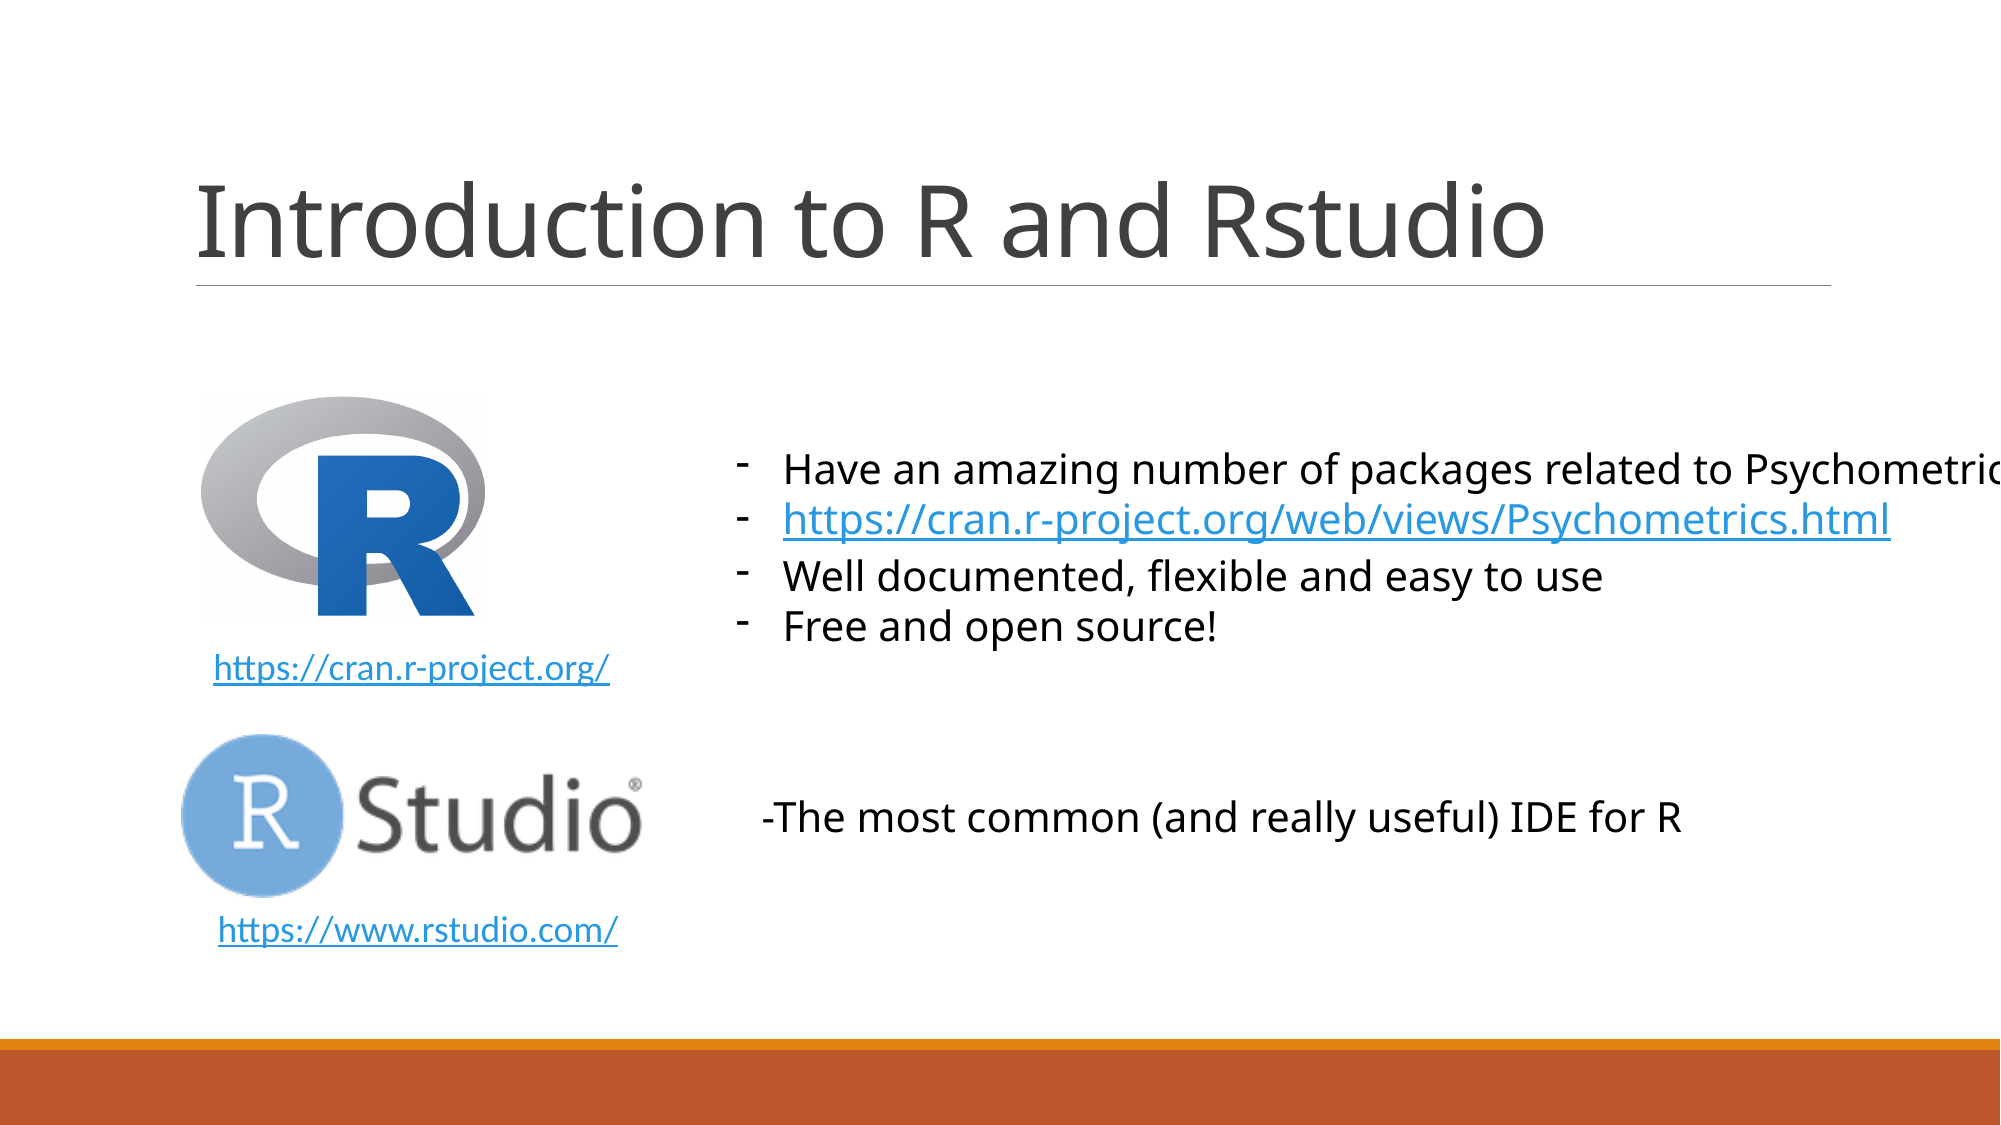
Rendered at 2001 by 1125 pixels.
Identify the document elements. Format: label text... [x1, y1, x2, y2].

picture [200, 395, 488, 624]
text_box https://cran.r-project.org/ [198, 635, 625, 696]
title Introduction to R and Rstudio [180, 47, 1830, 285]
picture [179, 733, 644, 898]
text_box Have an amazing number of packages related to Psychometrics https://cran.r-project.org/web/views/Psychometrics.html Well documented, flexible and easy to use Free and open source! [721, 435, 2000, 708]
text_box -The most common (and really useful) IDE for R [746, 783, 1708, 848]
text_box https://www.rstudio.com/ [202, 906, 634, 957]
